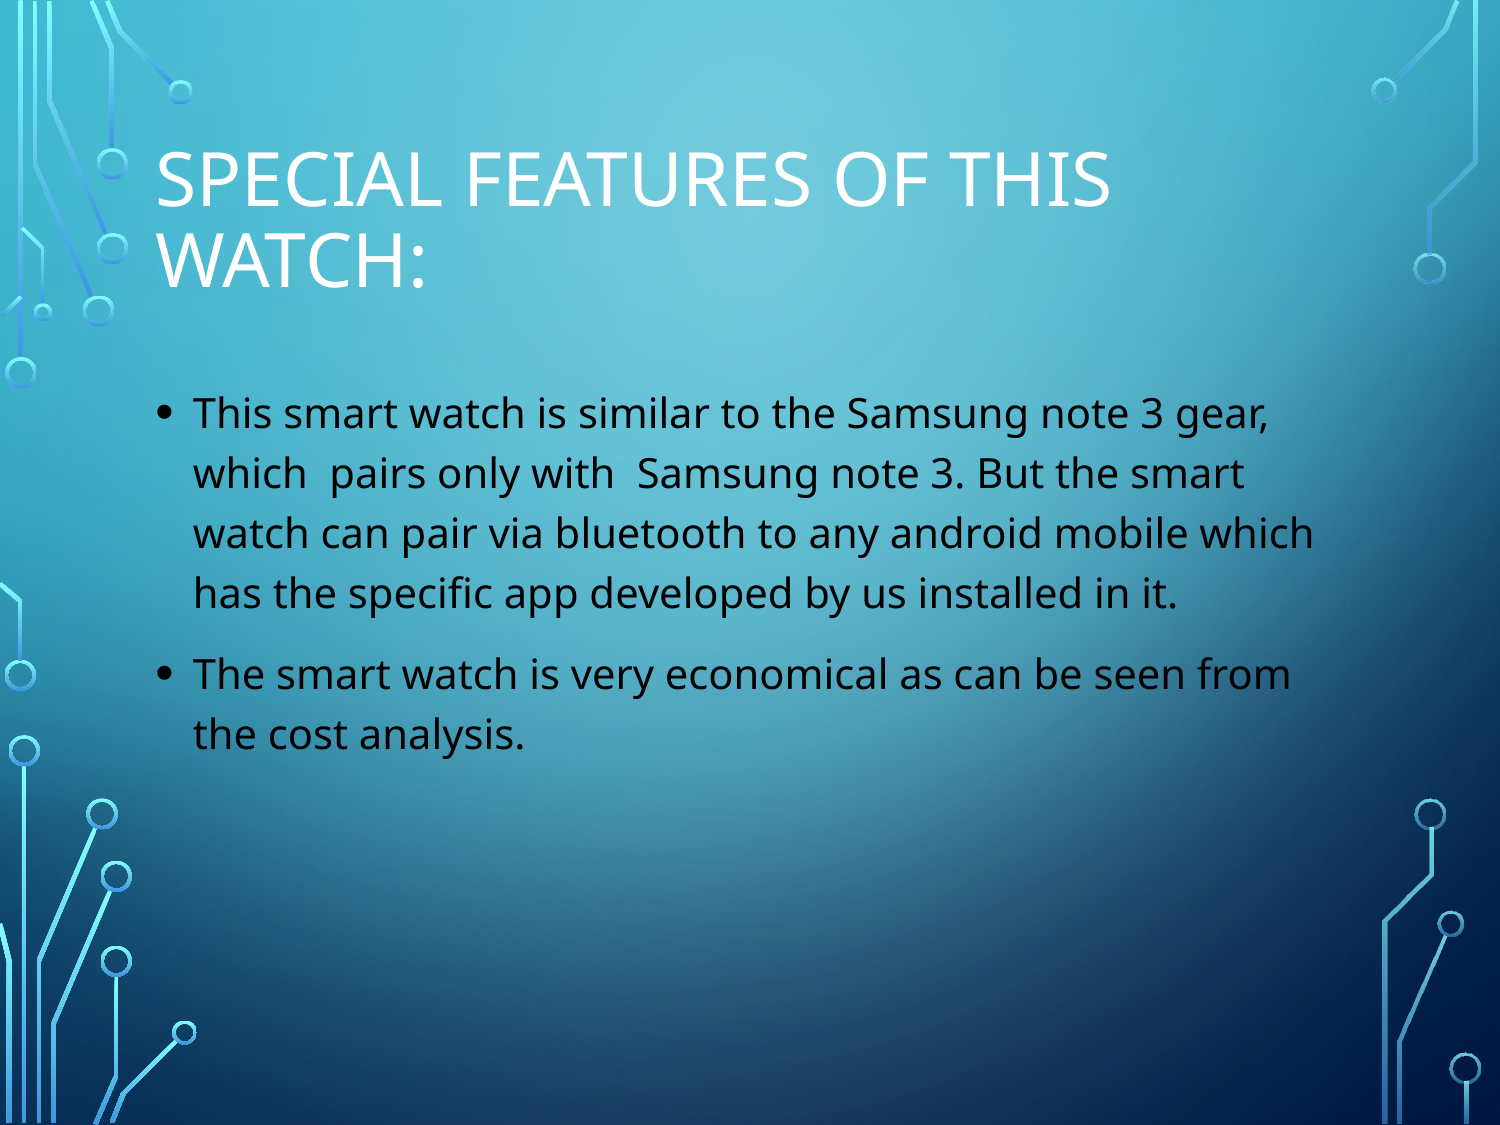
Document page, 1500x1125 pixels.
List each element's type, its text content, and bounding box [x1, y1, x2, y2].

title Special features of this watch: [140, 101, 1360, 344]
list This smart watch is similar to the Samsung note 3 gear, which pairs only with Samsung note 3. But the smart watch can pair via bluetooth to any android mobile which has the specific app developed by us installed in it. The smart watch is very economical as can be seen from the cost analysis. [140, 369, 1360, 950]
